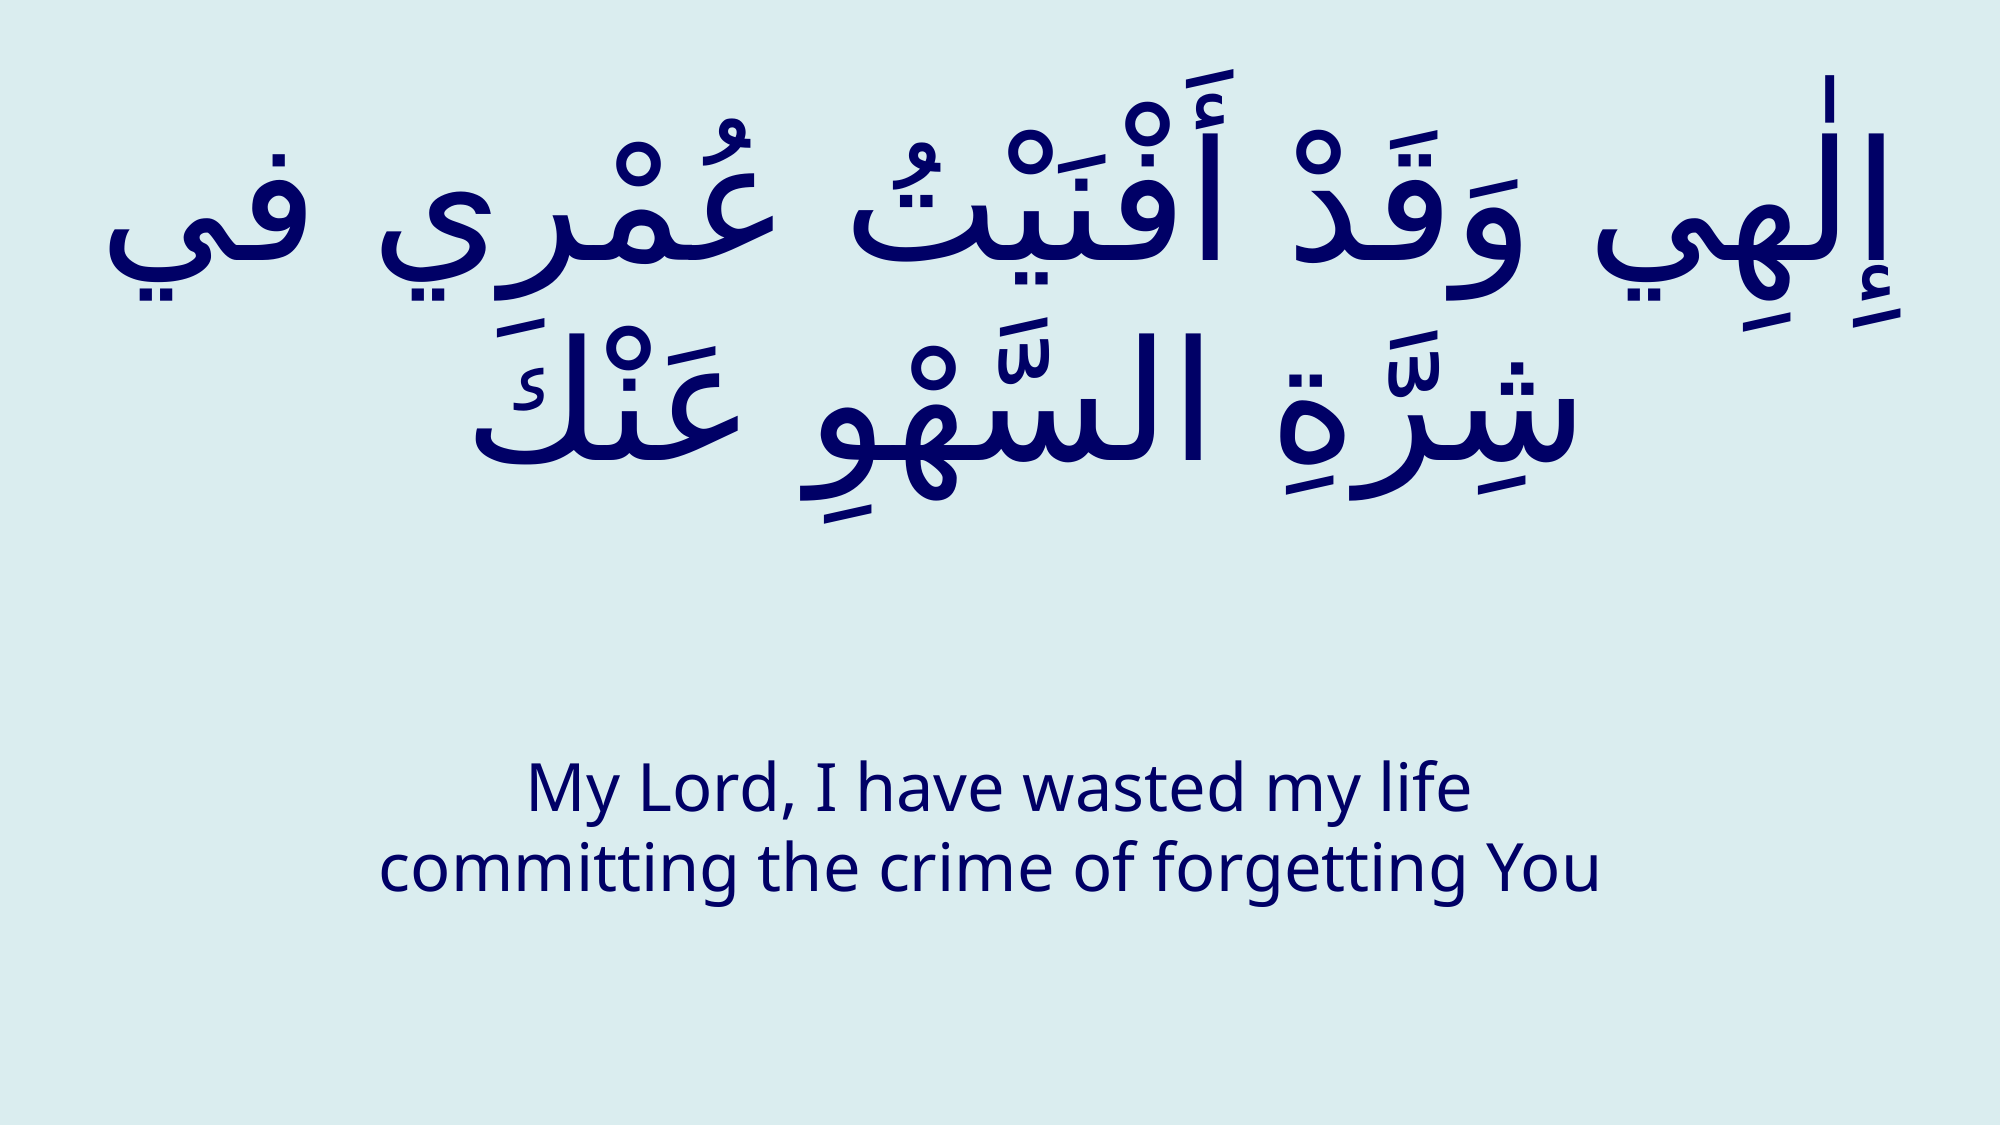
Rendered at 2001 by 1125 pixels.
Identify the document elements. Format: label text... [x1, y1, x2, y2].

title إِلٰهِي وَقَدْ أَفْنَيْتُ عُمْري في شِرَّةِ السَّهْوِ عَنْكَ [0, 200, 2000, 388]
list My Lord, I have wasted my life committing the crime of forgetting You [356, 737, 1644, 1125]
